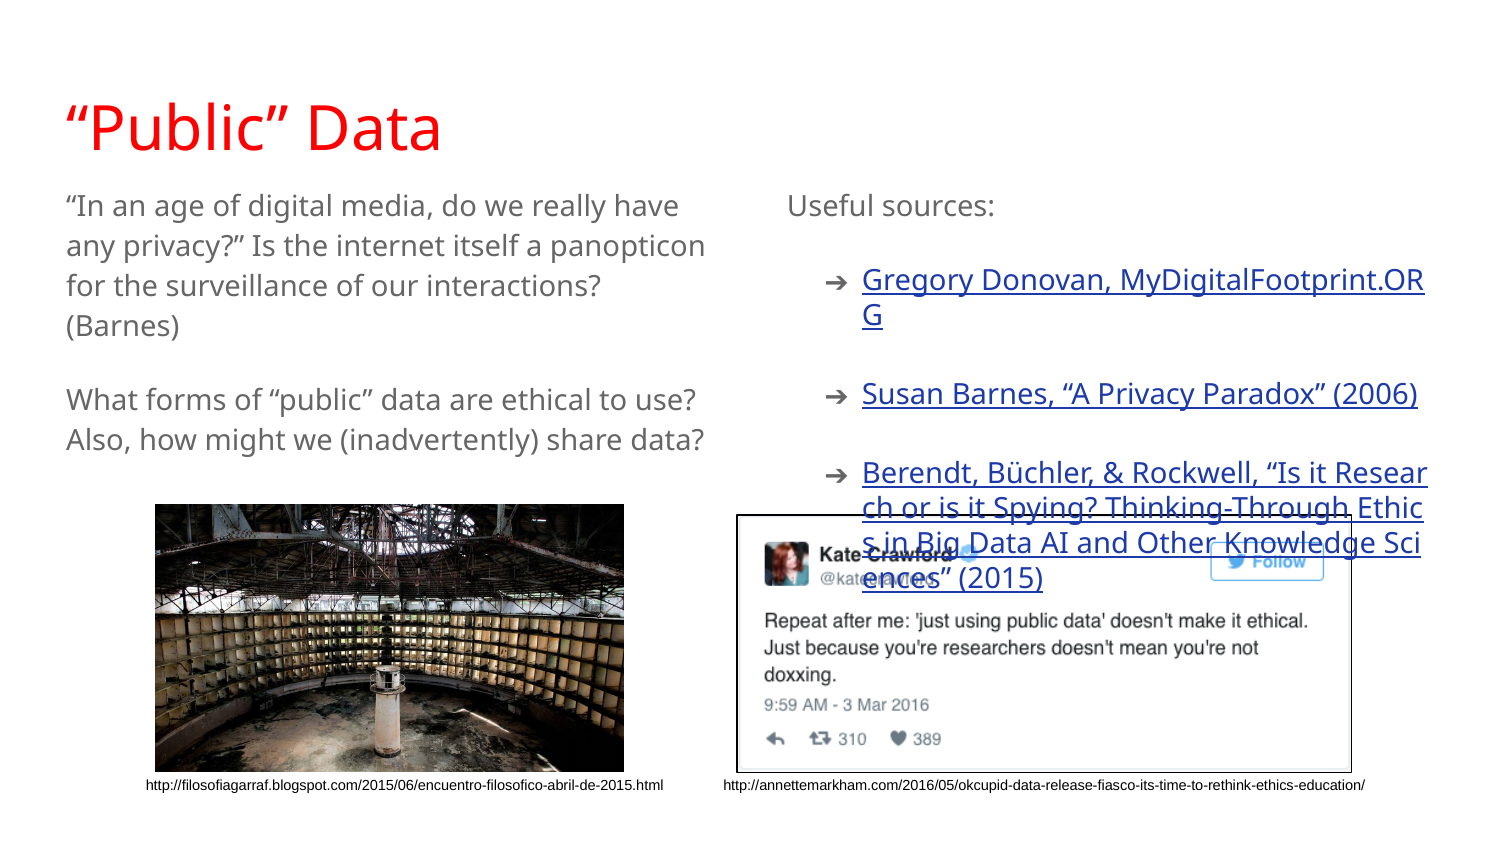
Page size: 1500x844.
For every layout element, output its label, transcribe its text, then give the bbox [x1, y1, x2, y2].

text_box http://filosofiagarraf.blogspot.com/2015/06/encuentro-filosofico-abril-de-2015.html [0, 762, 817, 790]
text_box http://annettemarkham.com/2016/05/okcupid-data-release-fiasco-its-time-to-rethink-ethics-education/ [817, 762, 1456, 790]
picture [737, 515, 1351, 773]
picture [155, 504, 624, 773]
list Useful sources: Gregory Donovan, MyDigitalFootprint.ORG Susan Barnes, “A Privacy Paradox” (2006) Berendt, Büchler, & Rockwell, “Is it Research or is it Spying? Thinking-Through Ethics in Big Data AI and Other Knowledge Sciences” (2015) [771, 166, 1449, 424]
list “In an age of digital media, do we really have any privacy?” Is the internet itself a panopticon for the surveillance of our interactions? (Barnes) What forms of “public” data are ethical to use? Also, how might we (inadvertently) share data? [51, 166, 729, 424]
title “Public” Data [51, 72, 1449, 167]
